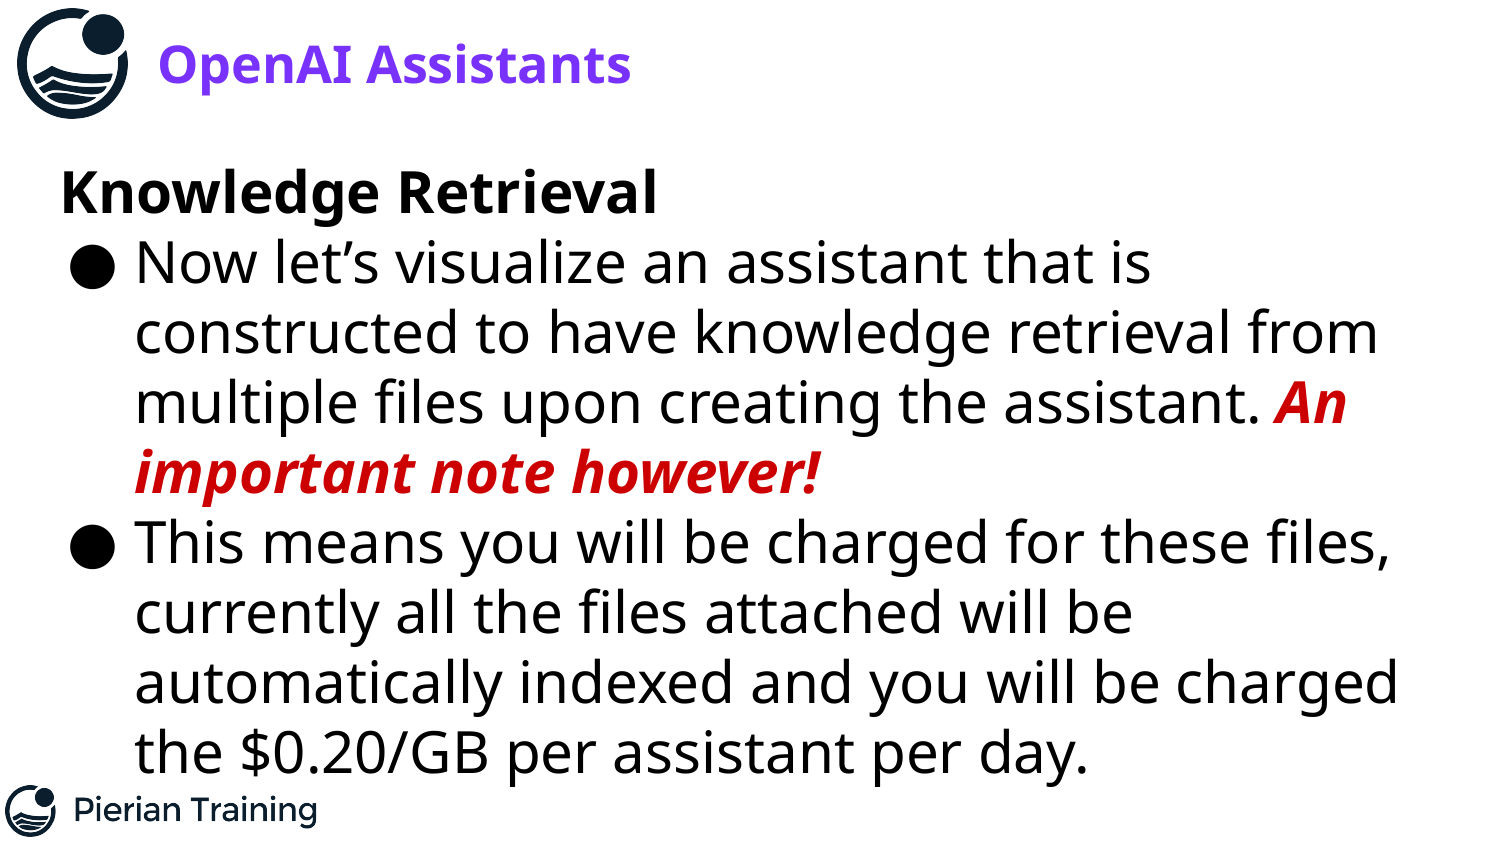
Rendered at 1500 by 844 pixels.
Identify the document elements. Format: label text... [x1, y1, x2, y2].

text_box Knowledge Retrieval Now let’s visualize an assistant that is constructed to have knowledge retrieval from multiple files upon creating the assistant. An important note however! This means you will be charged for these files, currently all the files attached will be automatically indexed and you will be charged the $0.20/GB per assistant per day. [44, 140, 1432, 801]
picture [4, 785, 318, 837]
picture [16, 8, 128, 120]
text_box OpenAI Assistants [142, 16, 1239, 110]
